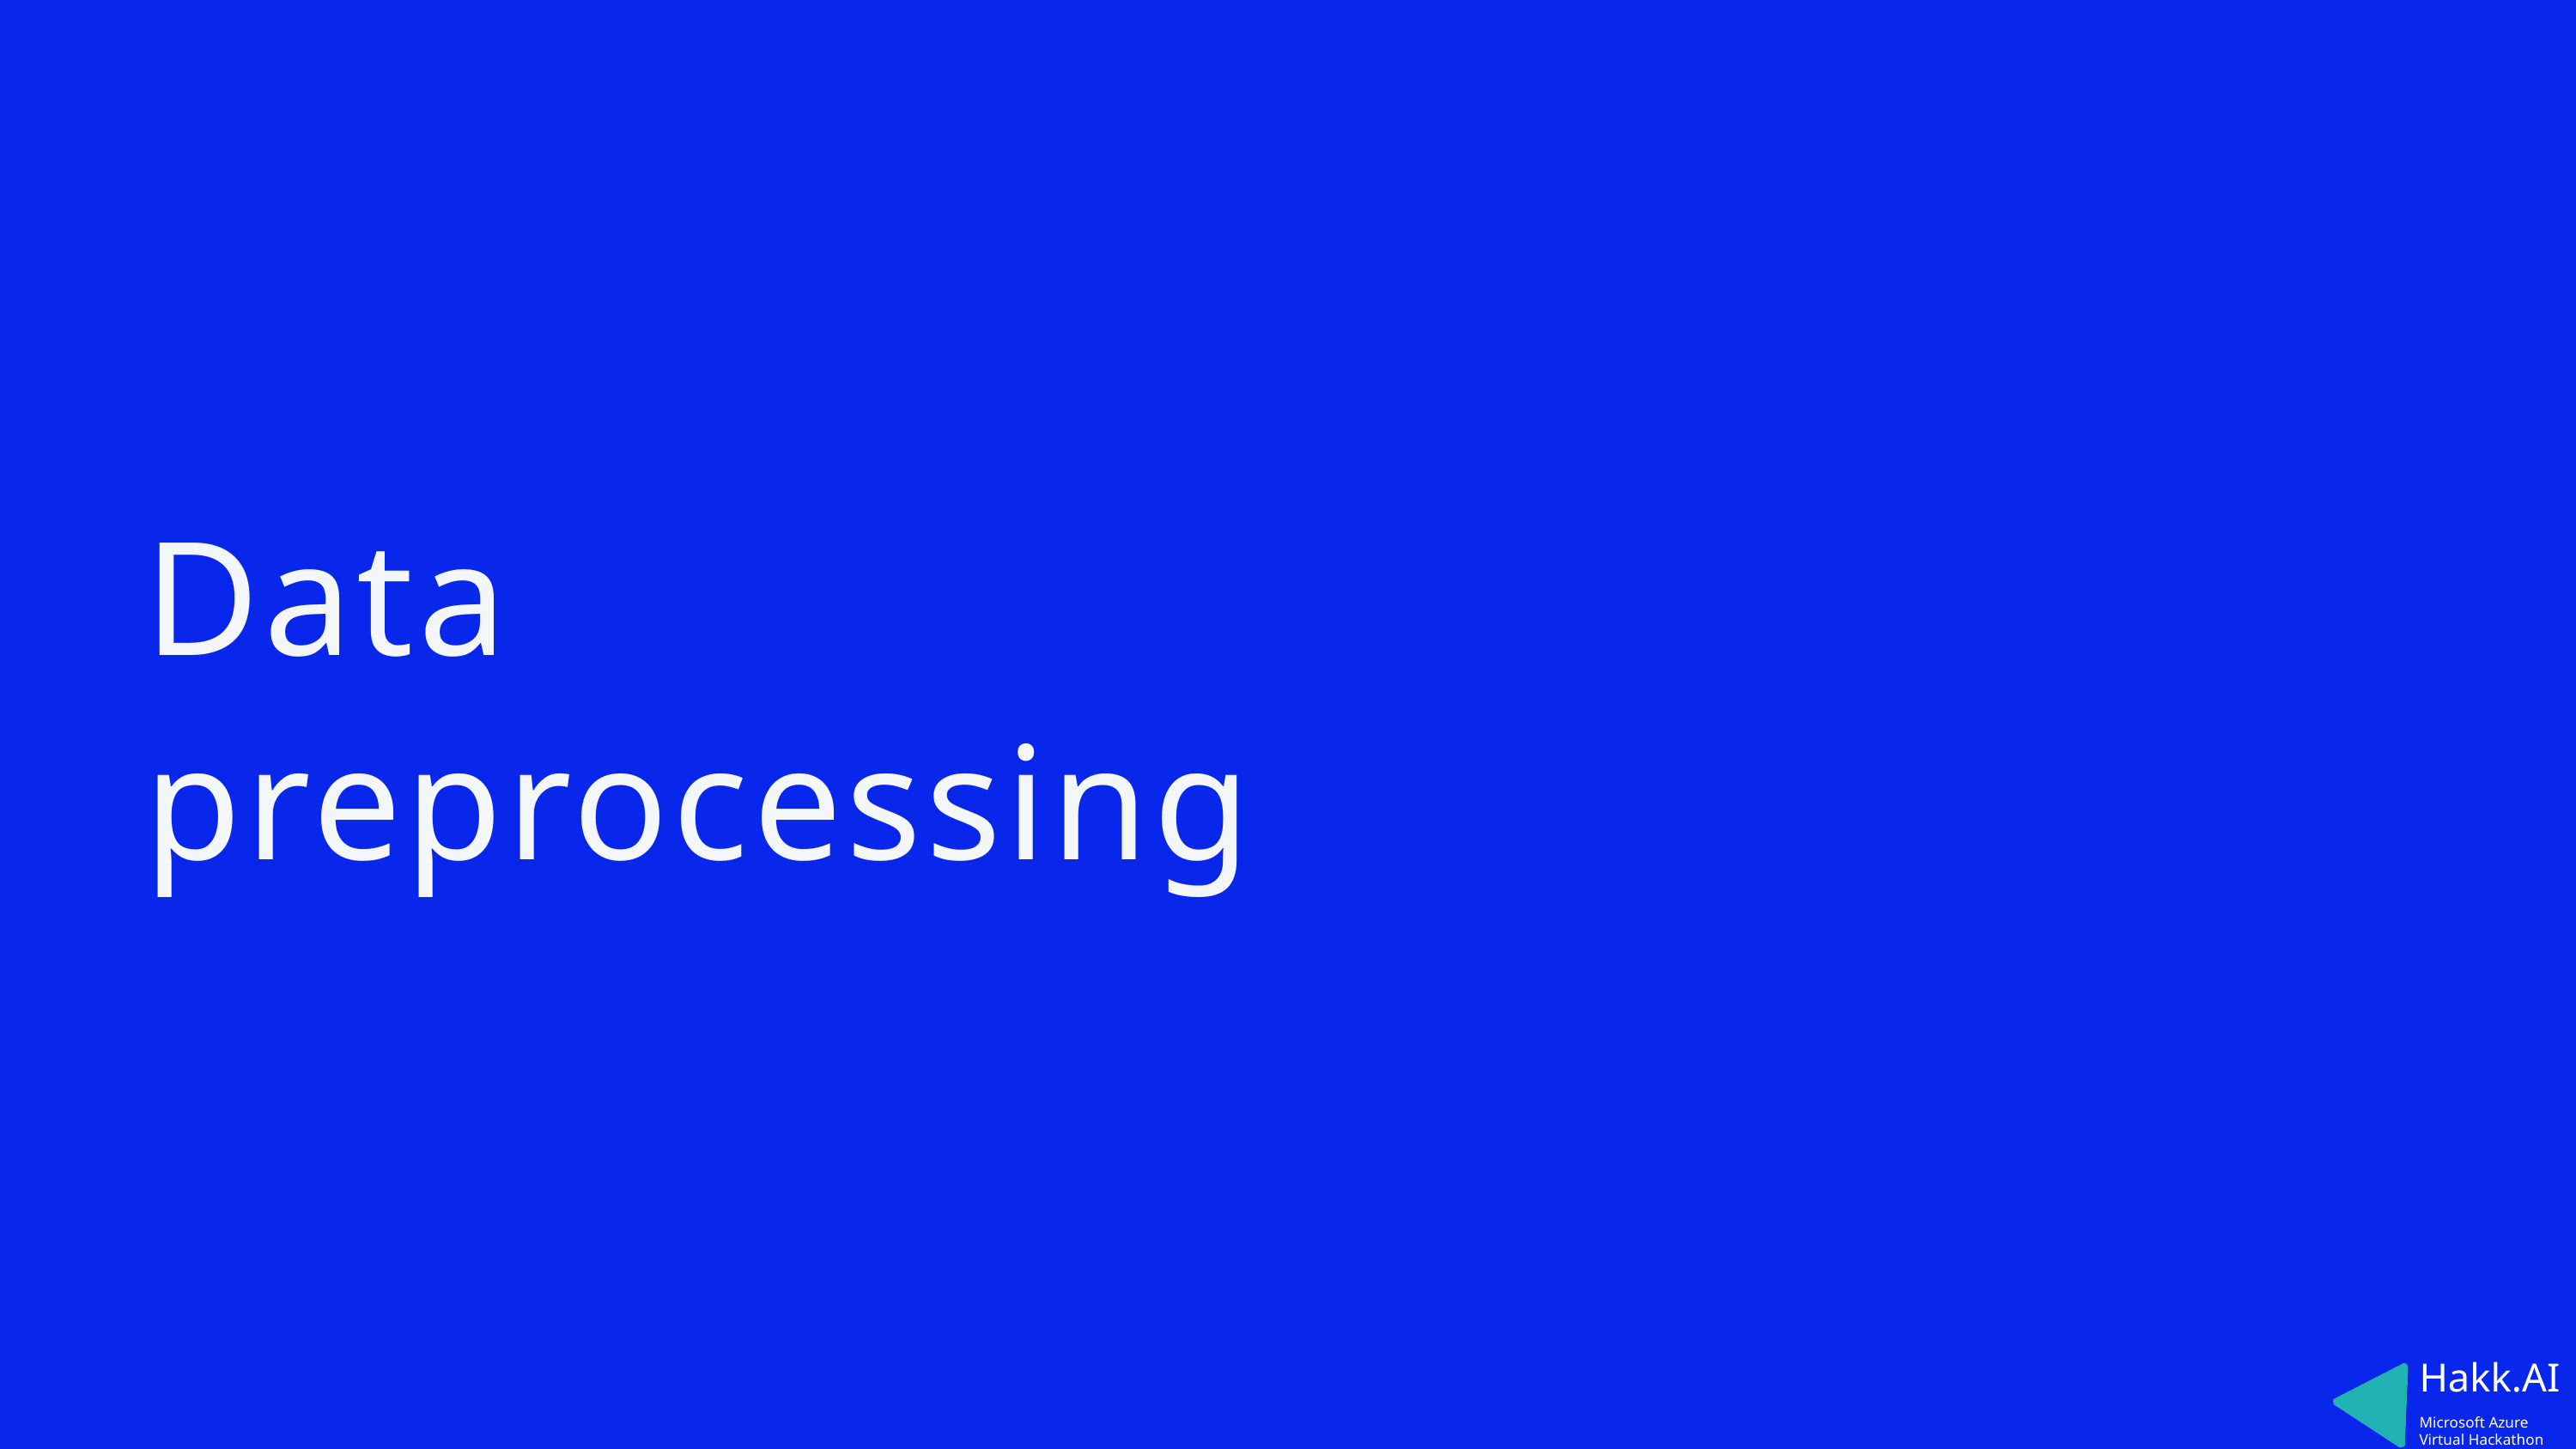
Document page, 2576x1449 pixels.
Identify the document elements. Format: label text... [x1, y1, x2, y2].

text_box Data preprocessing [144, 482, 1593, 892]
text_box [2419, 1358, 2576, 1449]
picture [2332, 1342, 2429, 1448]
